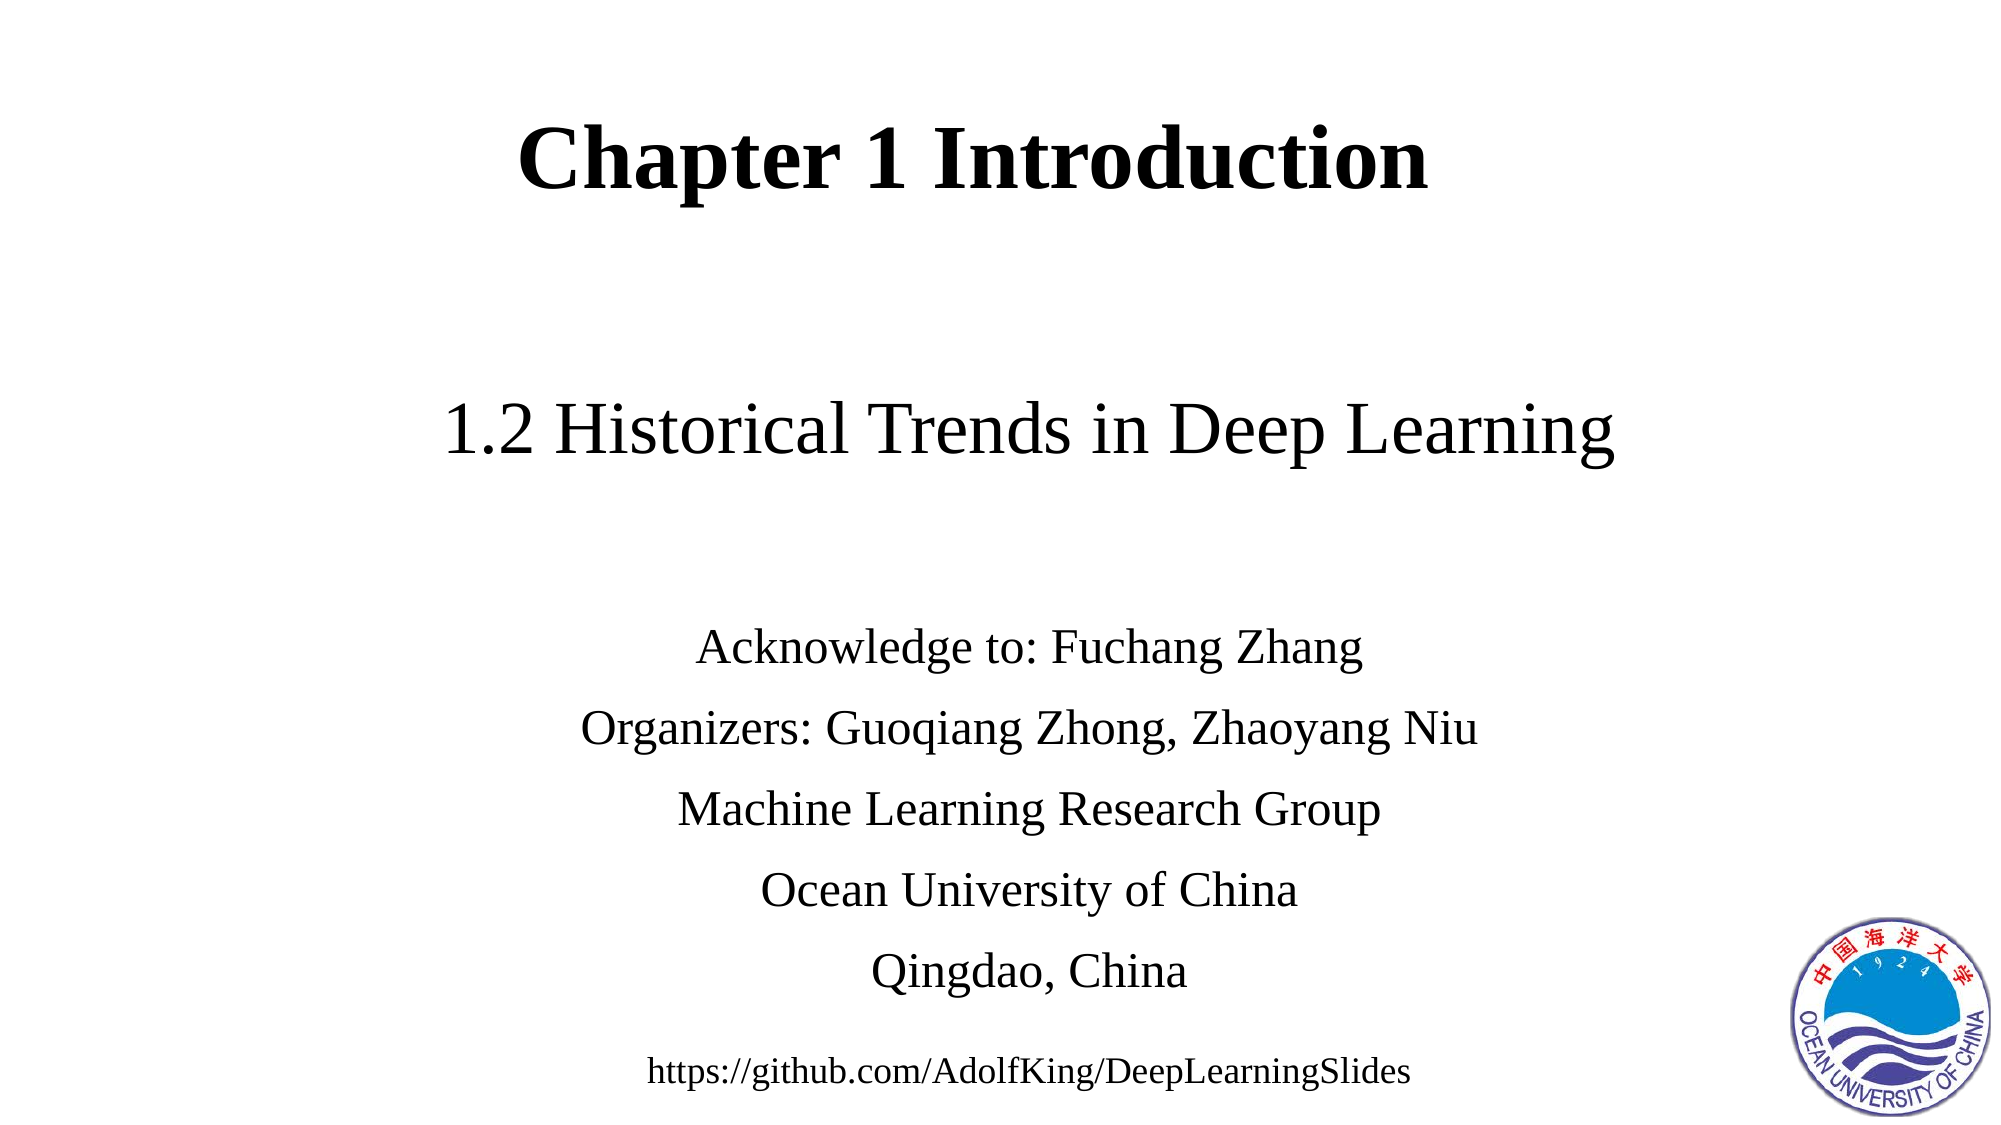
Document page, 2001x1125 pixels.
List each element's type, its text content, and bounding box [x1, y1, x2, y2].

text_box Chapter 1 Introduction [224, 89, 1724, 214]
picture [1789, 917, 1991, 1117]
text_box 1.2 Historical Trends in Deep Learning [293, 280, 1767, 476]
subtitle Acknowledge to: Fuchang Zhang Organizers: Guoqiang Zhong, Zhaoyang Niu Machine Learning Research Group Ocean University of China Qingdao, China [335, 606, 1724, 1006]
